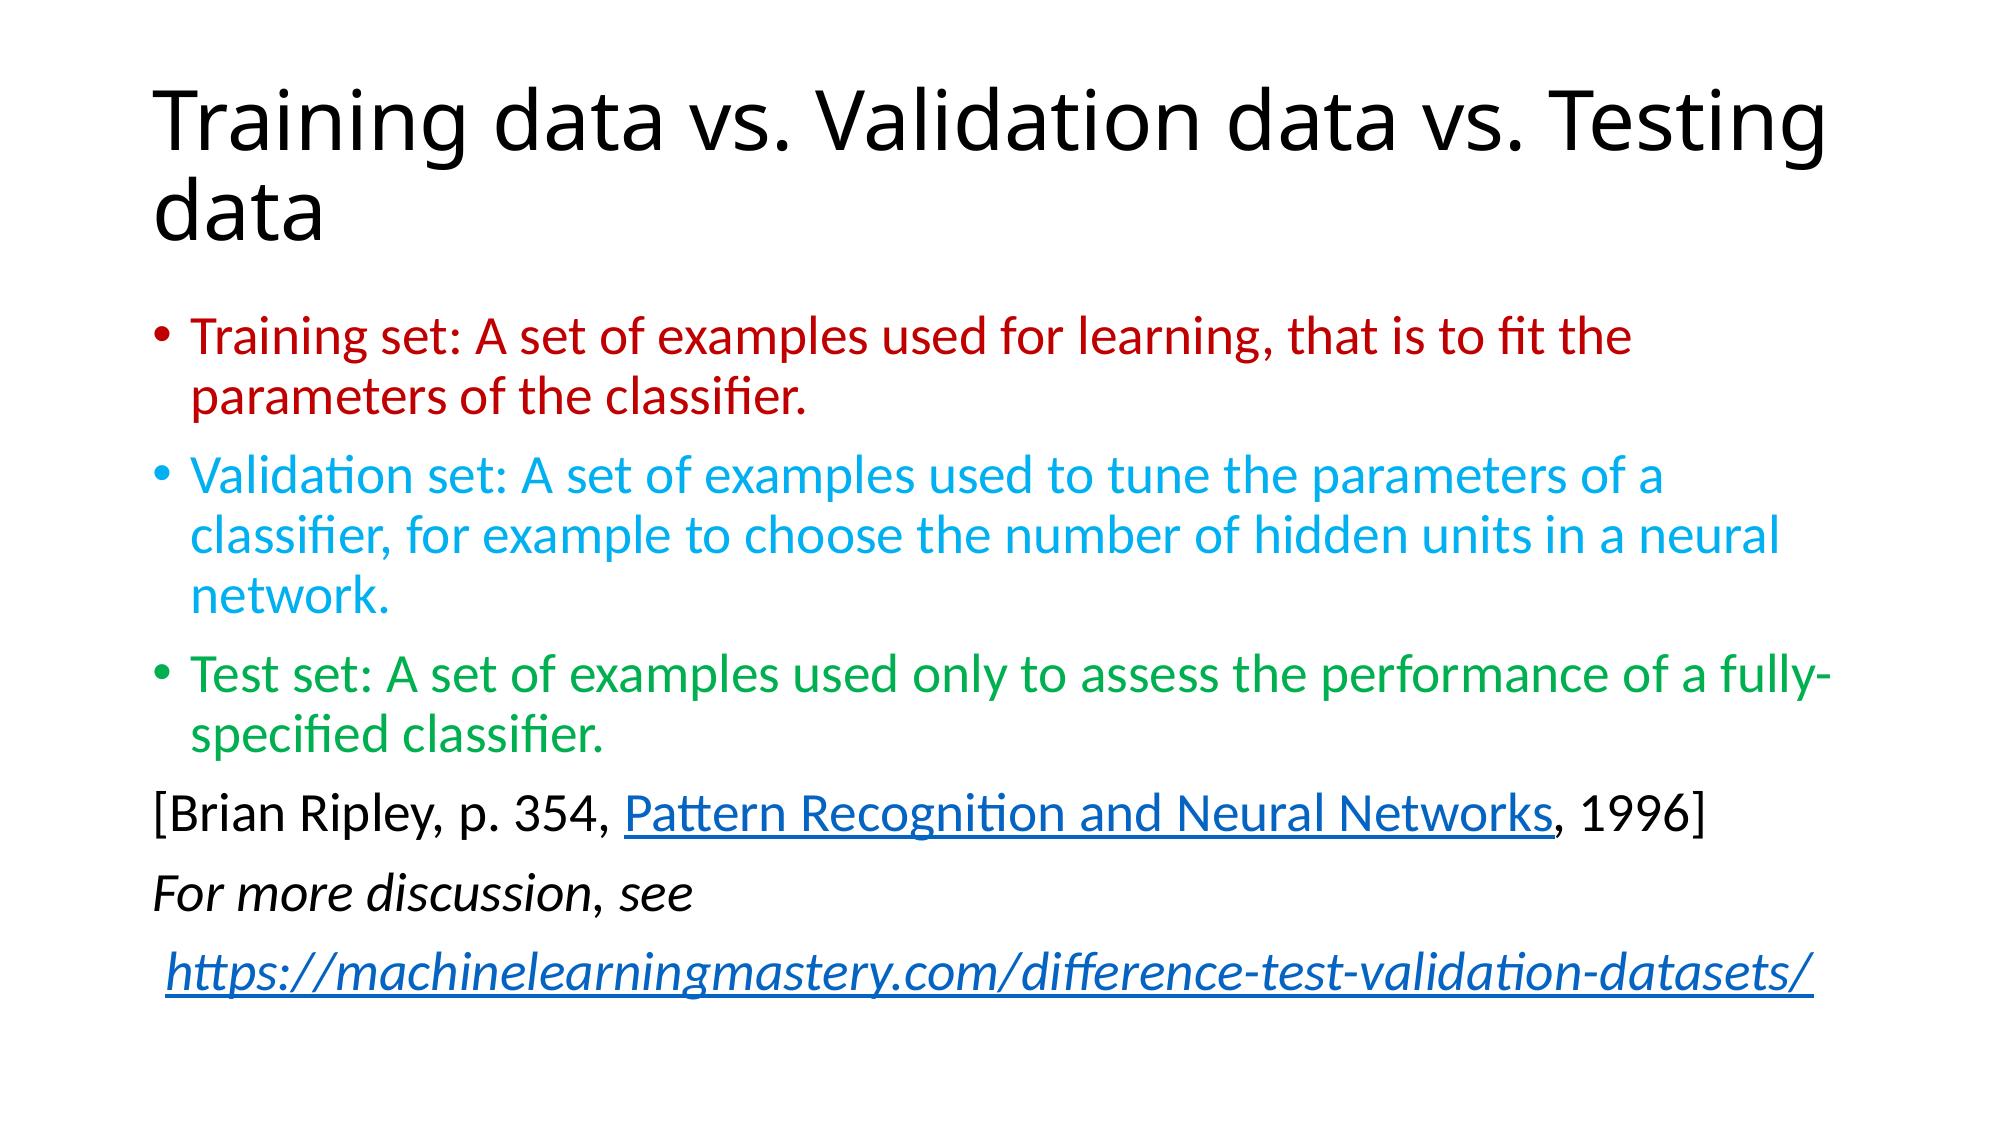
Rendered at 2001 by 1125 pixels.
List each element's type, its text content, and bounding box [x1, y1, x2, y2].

list Training set: A set of examples used for learning, that is to fit the parameters of the classifier. Validation set: A set of examples used to tune the parameters of a classifier, for example to choose the number of hidden units in a neural network. Test set: A set of examples used only to assess the performance of a fully-specified classifier. [Brian Ripley, p. 354, Pattern Recognition and Neural Networks, 1996] For more discussion, see https://machinelearningmastery.com/difference-test-validation-datasets/ [137, 299, 1863, 1014]
title Training data vs. Validation data vs. Testing data [137, 59, 1863, 278]
